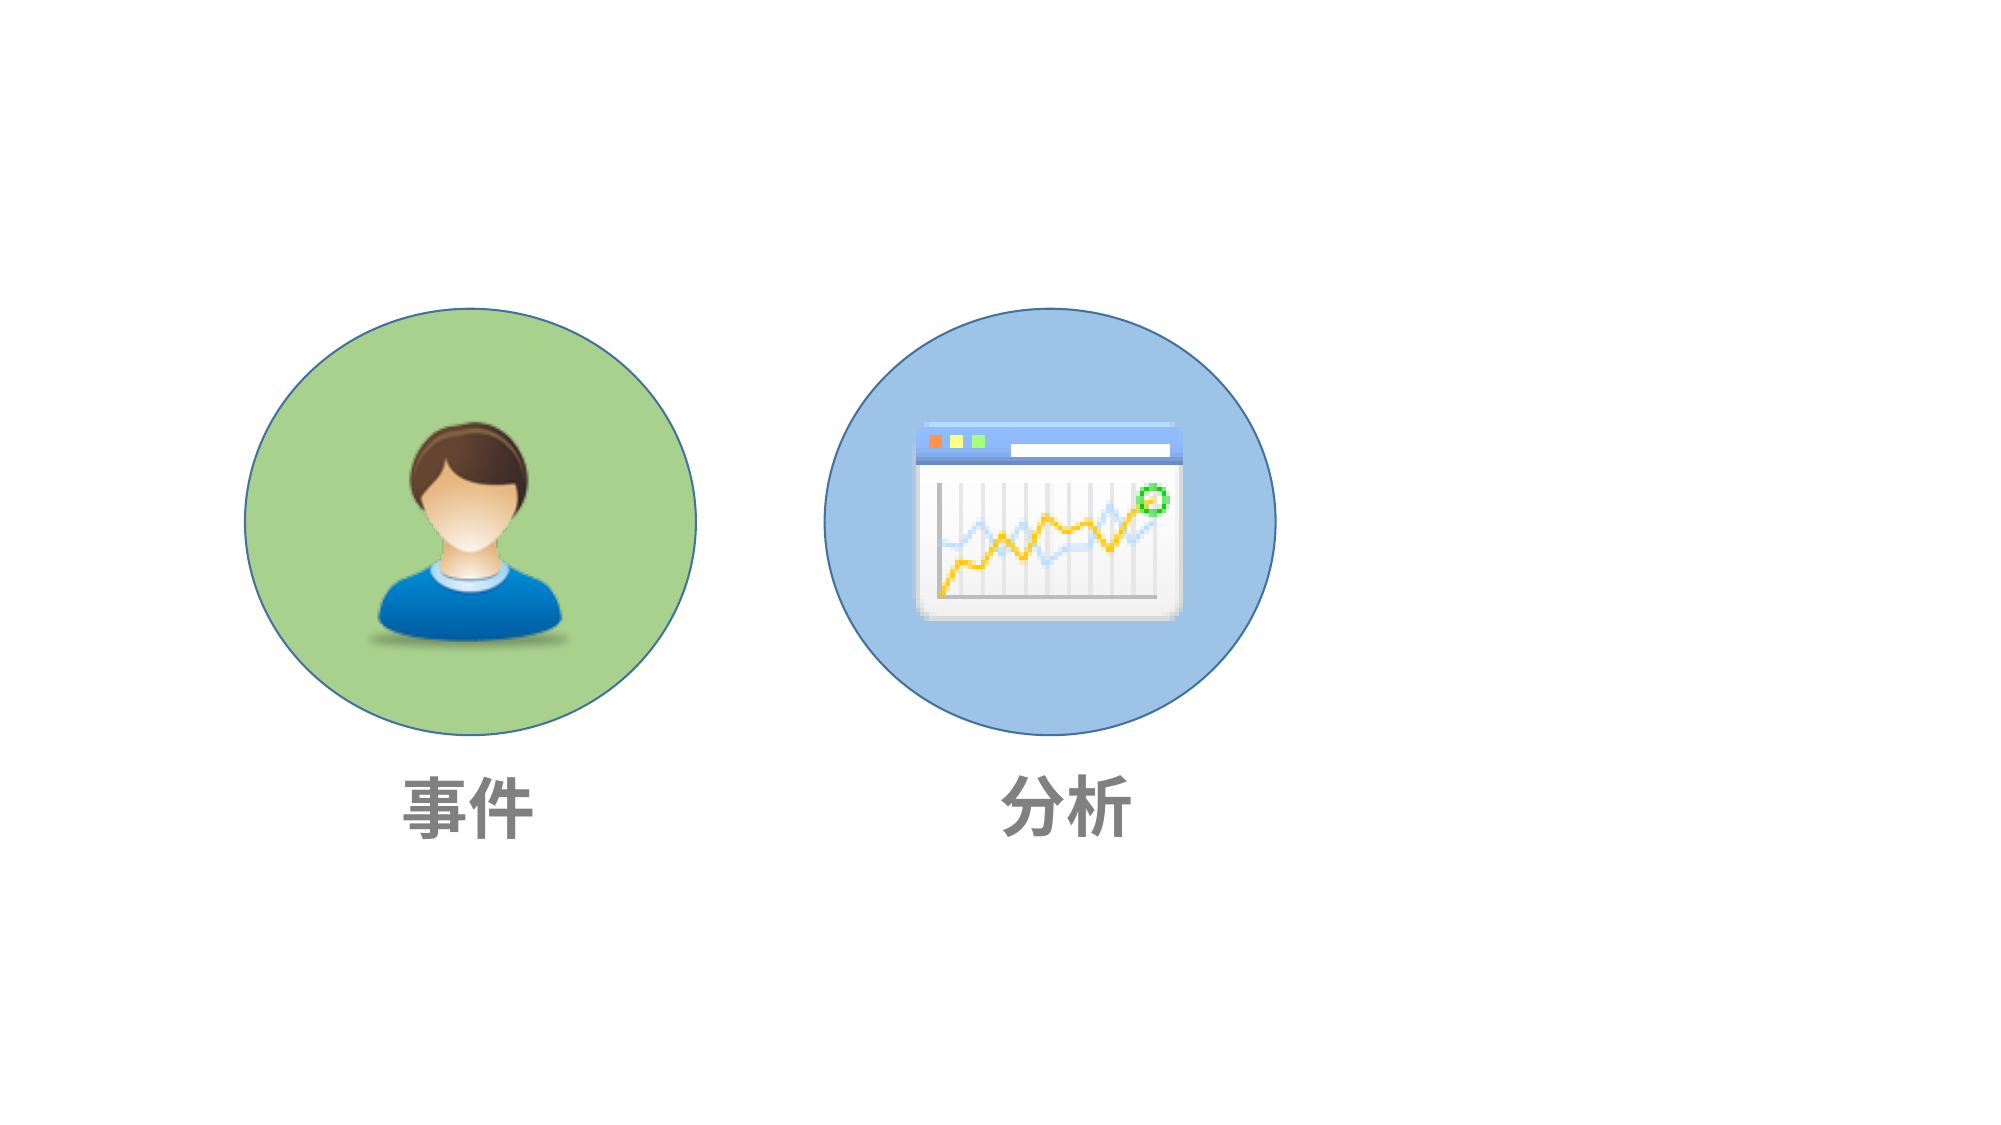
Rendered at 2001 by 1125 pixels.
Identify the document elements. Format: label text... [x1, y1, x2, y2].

text_box [243, 307, 697, 737]
picture [337, 404, 604, 671]
text_box 分析 [985, 757, 1152, 852]
text_box 事件 [387, 759, 554, 855]
picture [912, 384, 1188, 660]
text_box [823, 307, 1277, 737]
